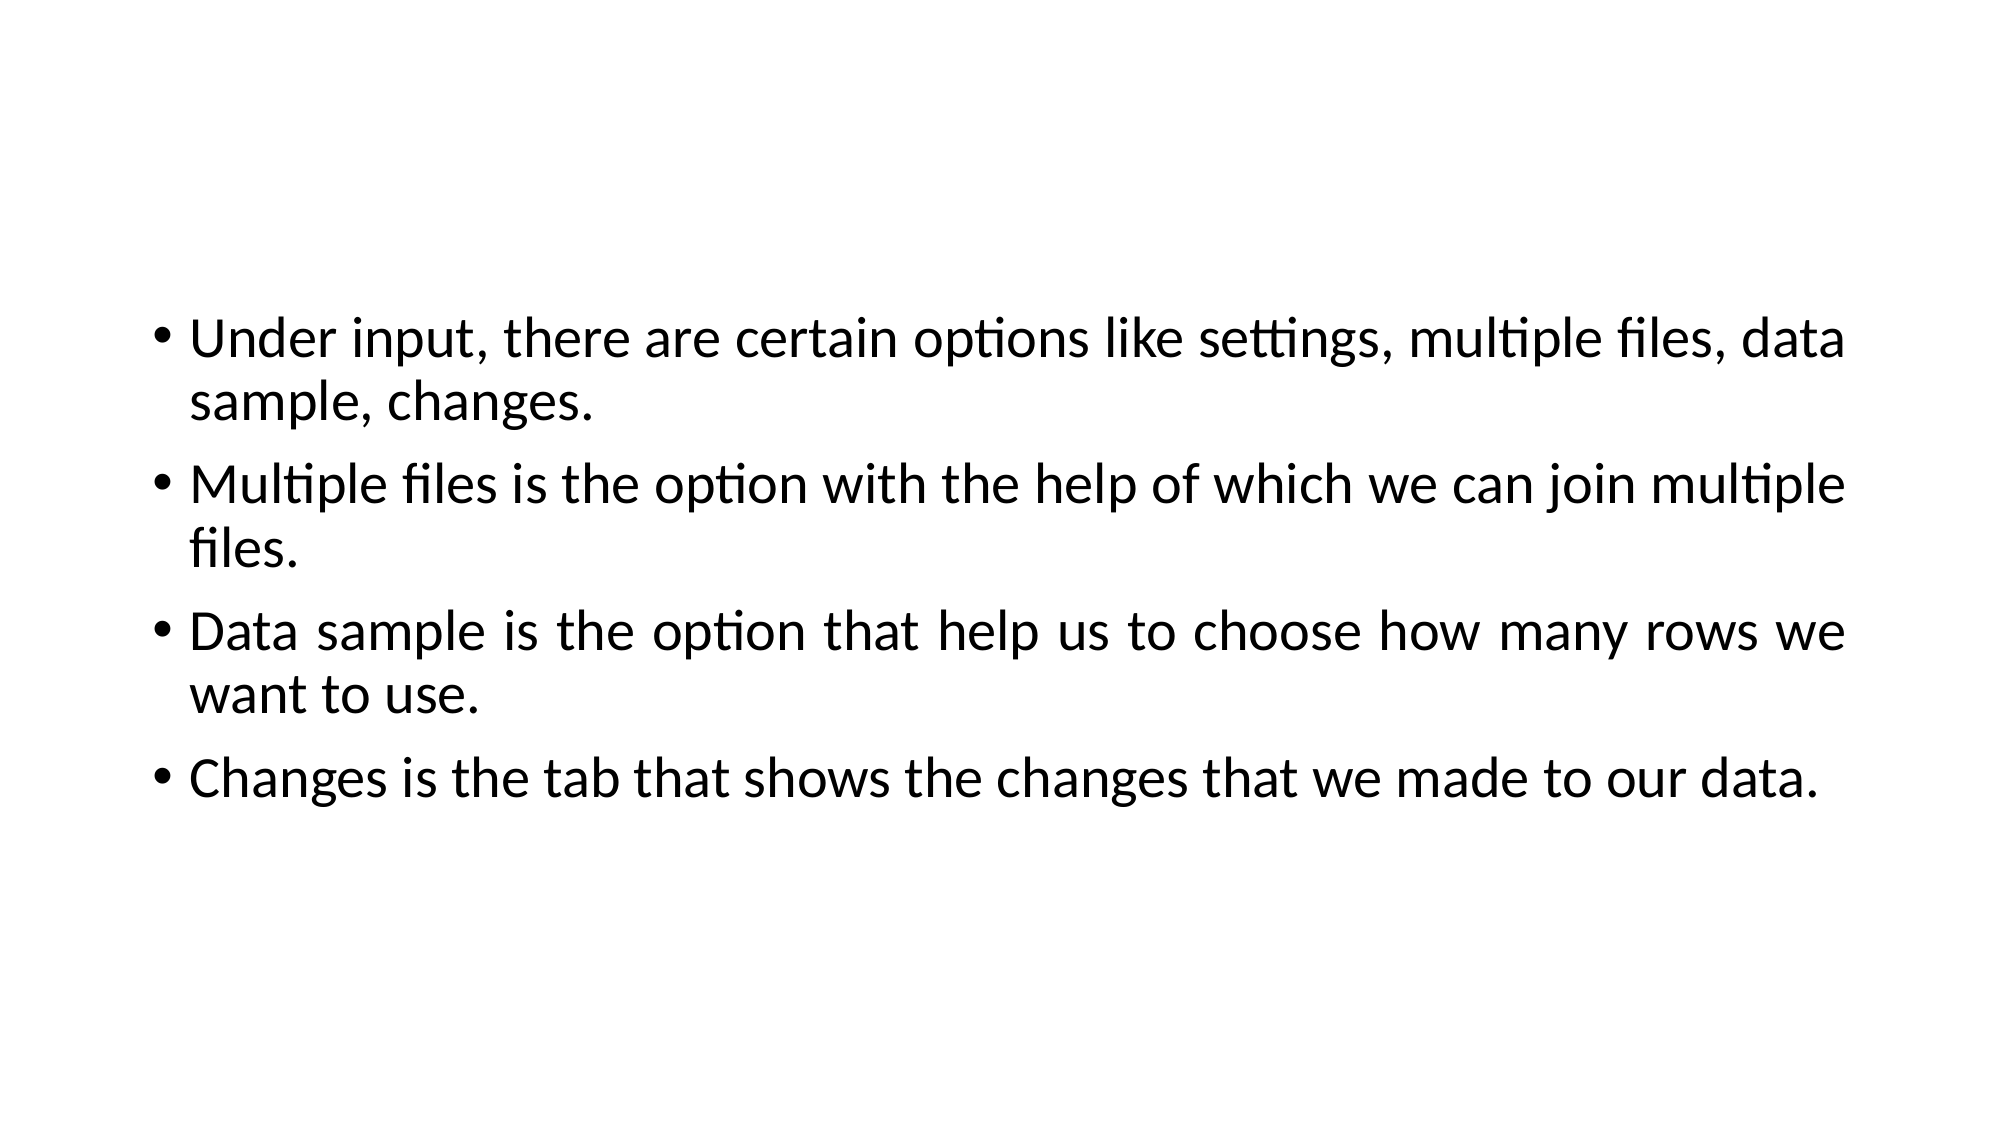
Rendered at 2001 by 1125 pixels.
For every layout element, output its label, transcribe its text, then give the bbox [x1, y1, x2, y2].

list Under input, there are certain options like settings, multiple files, data sample, changes. Multiple files is the option with the help of which we can join multiple files. Data sample is the option that help us to choose how many rows we want to use. Changes is the tab that shows the changes that we made to our data. [137, 299, 1863, 1014]
